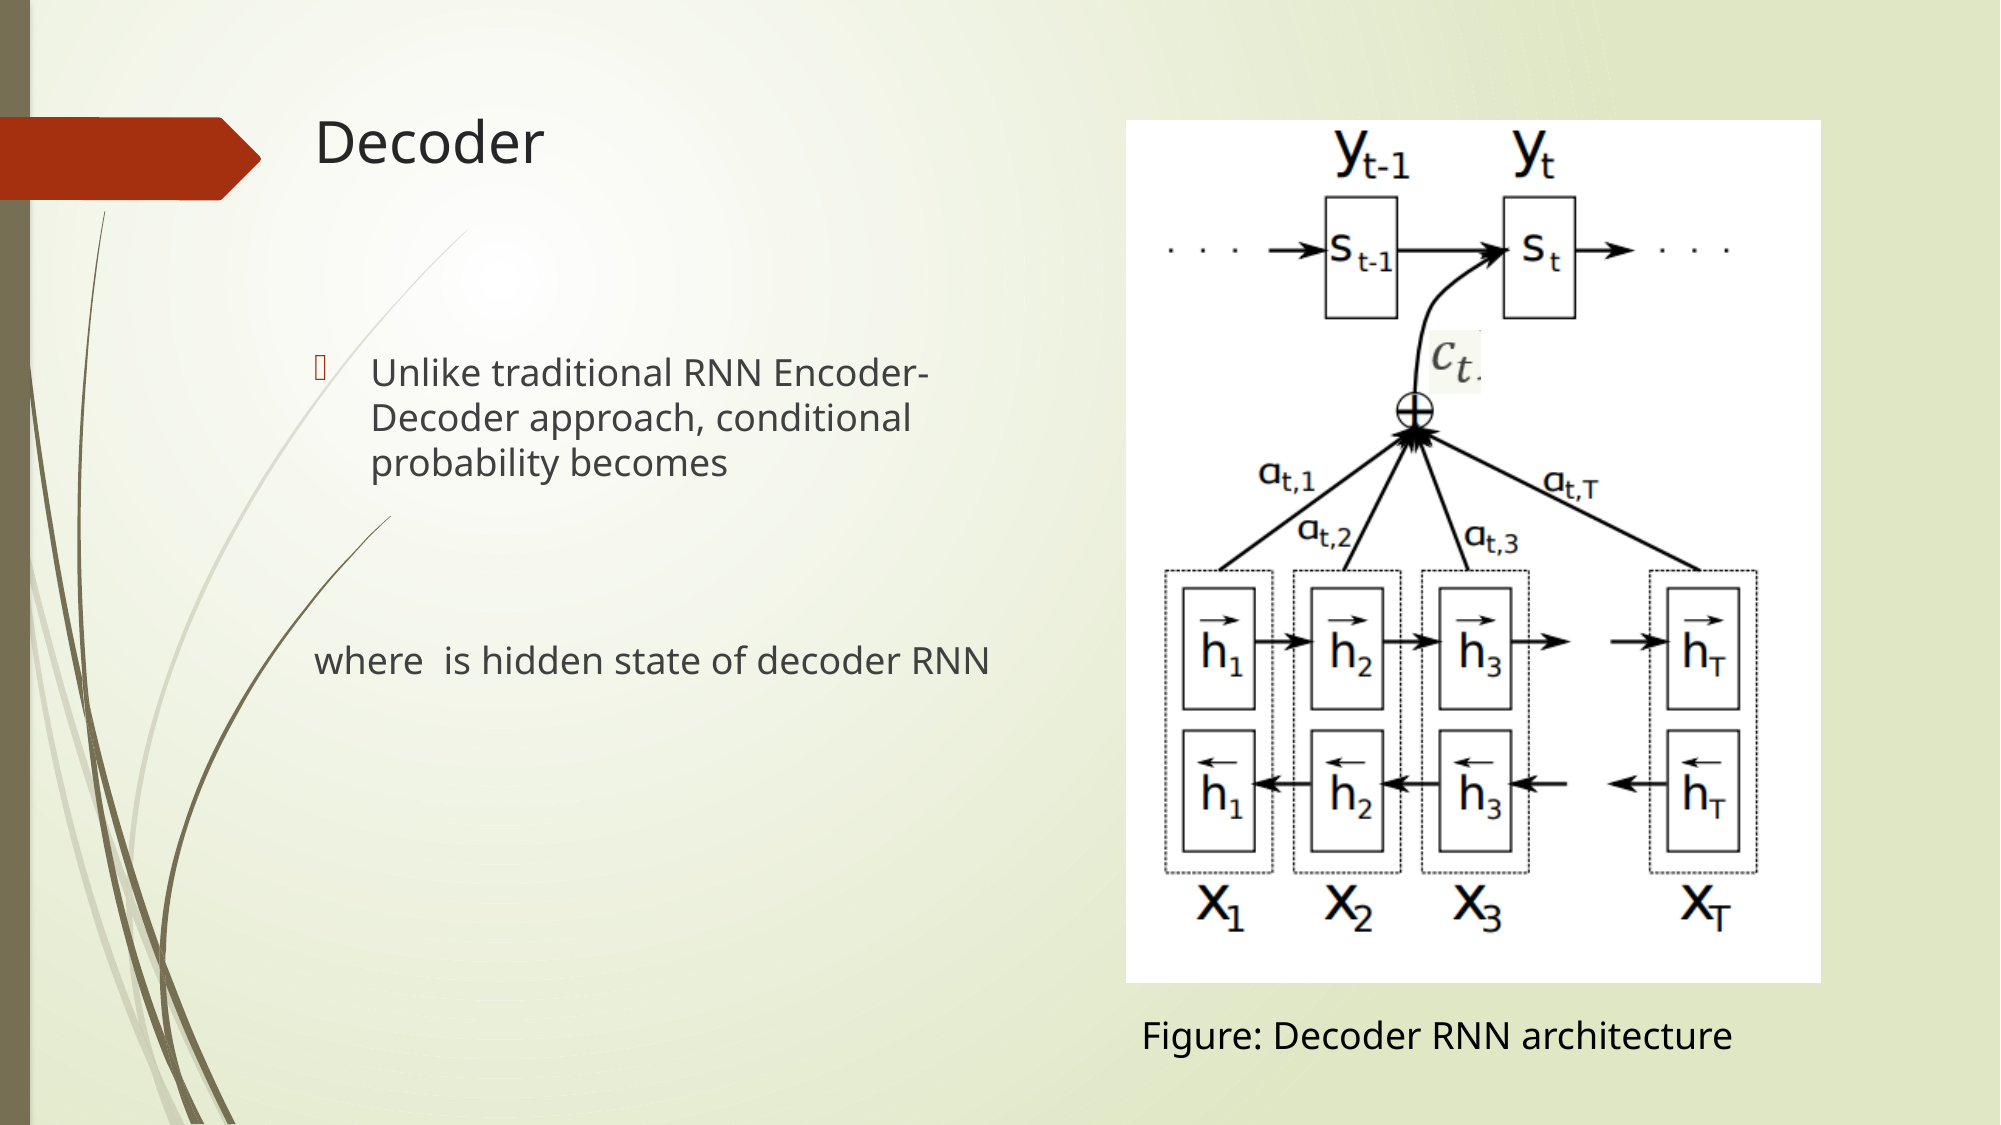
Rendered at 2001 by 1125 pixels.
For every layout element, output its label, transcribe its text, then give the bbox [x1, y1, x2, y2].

picture [1126, 120, 1821, 983]
text_box Figure: Decoder RNN architecture [1126, 1004, 1821, 1064]
title Decoder [299, 105, 898, 313]
